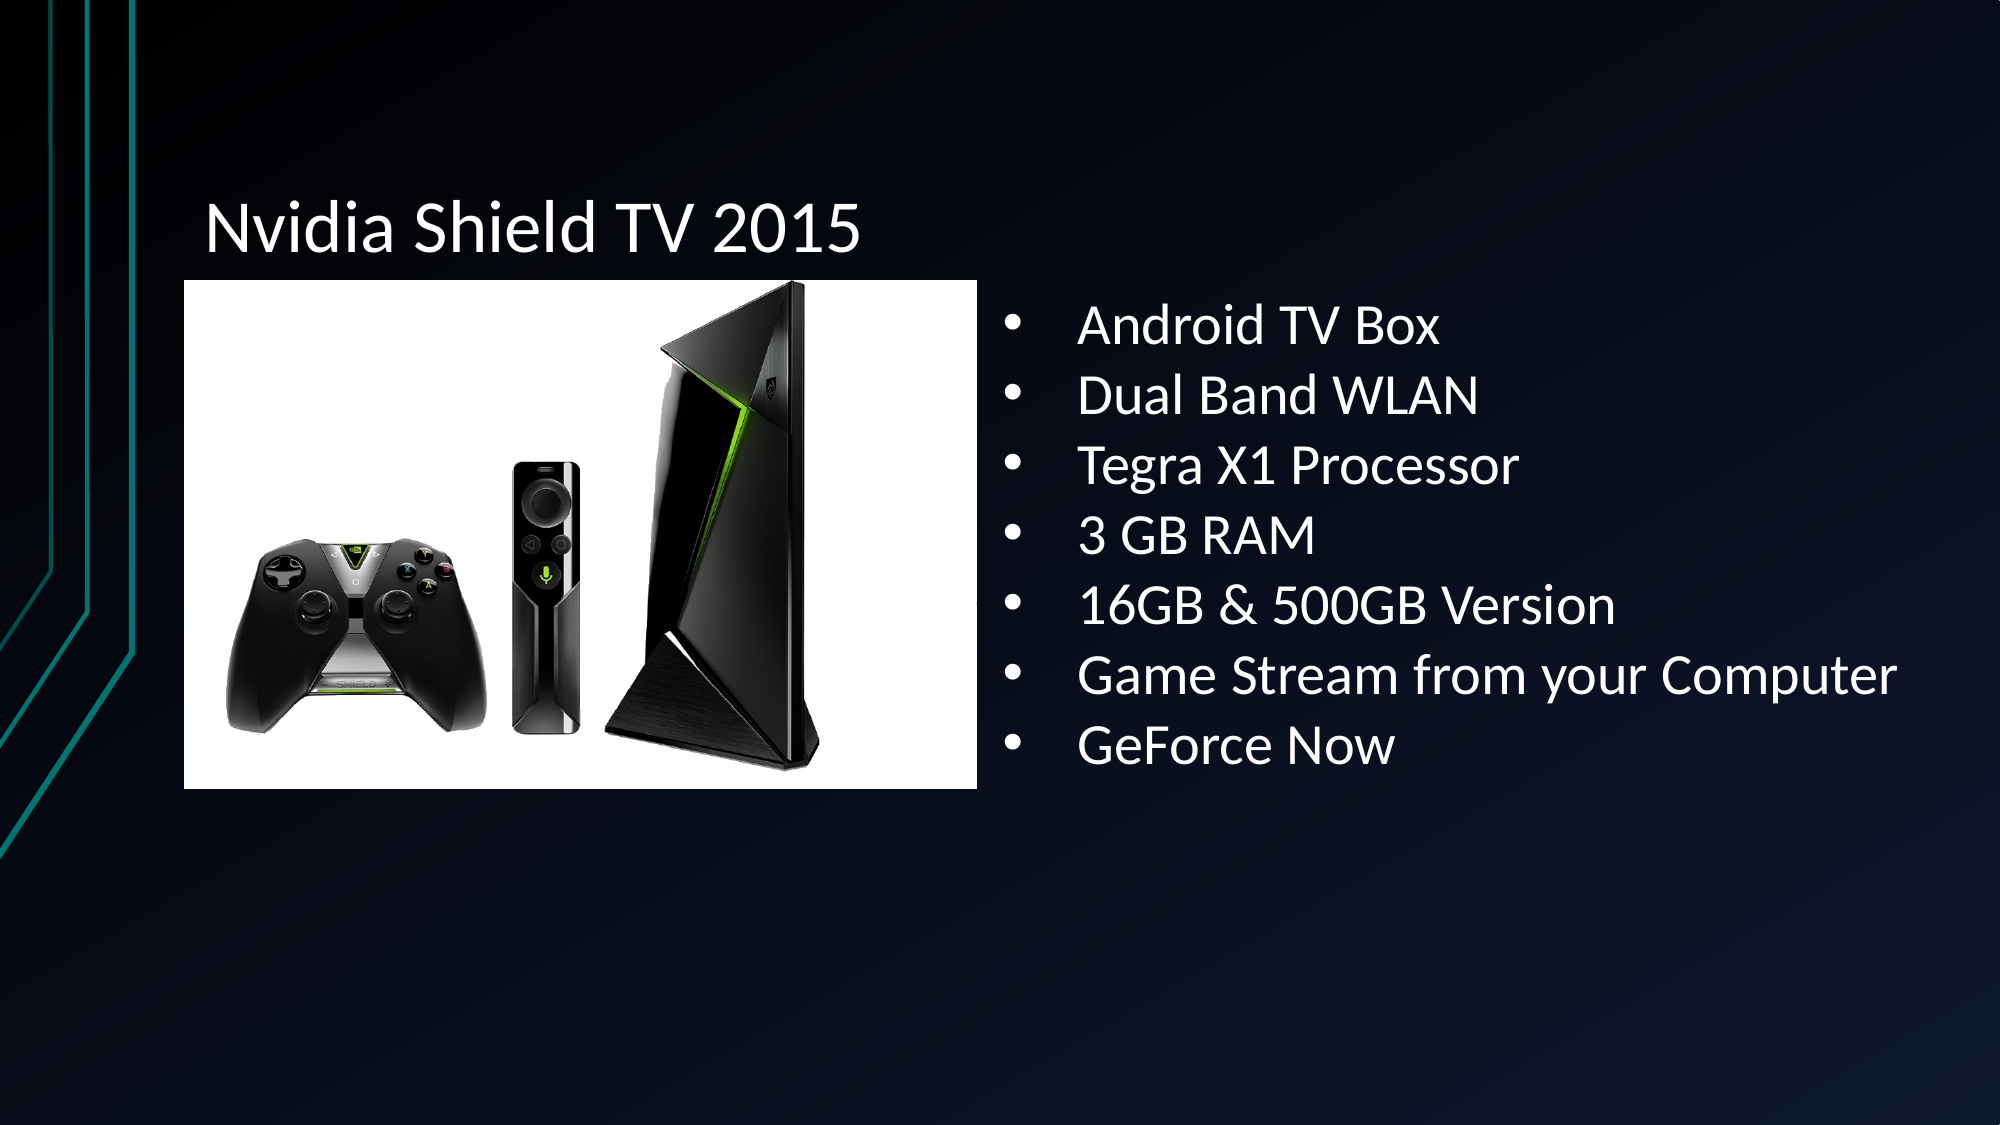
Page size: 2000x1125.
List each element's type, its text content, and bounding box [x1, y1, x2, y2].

picture [184, 280, 977, 789]
text_box Android TV Box Dual Band WLAN Tegra X1 Processor 3 GB RAM 16GB & 500GB Version Game Stream from your Computer GeForce Now [987, 278, 1933, 854]
title Nvidia Shield TV 2015 [184, 78, 1885, 279]
